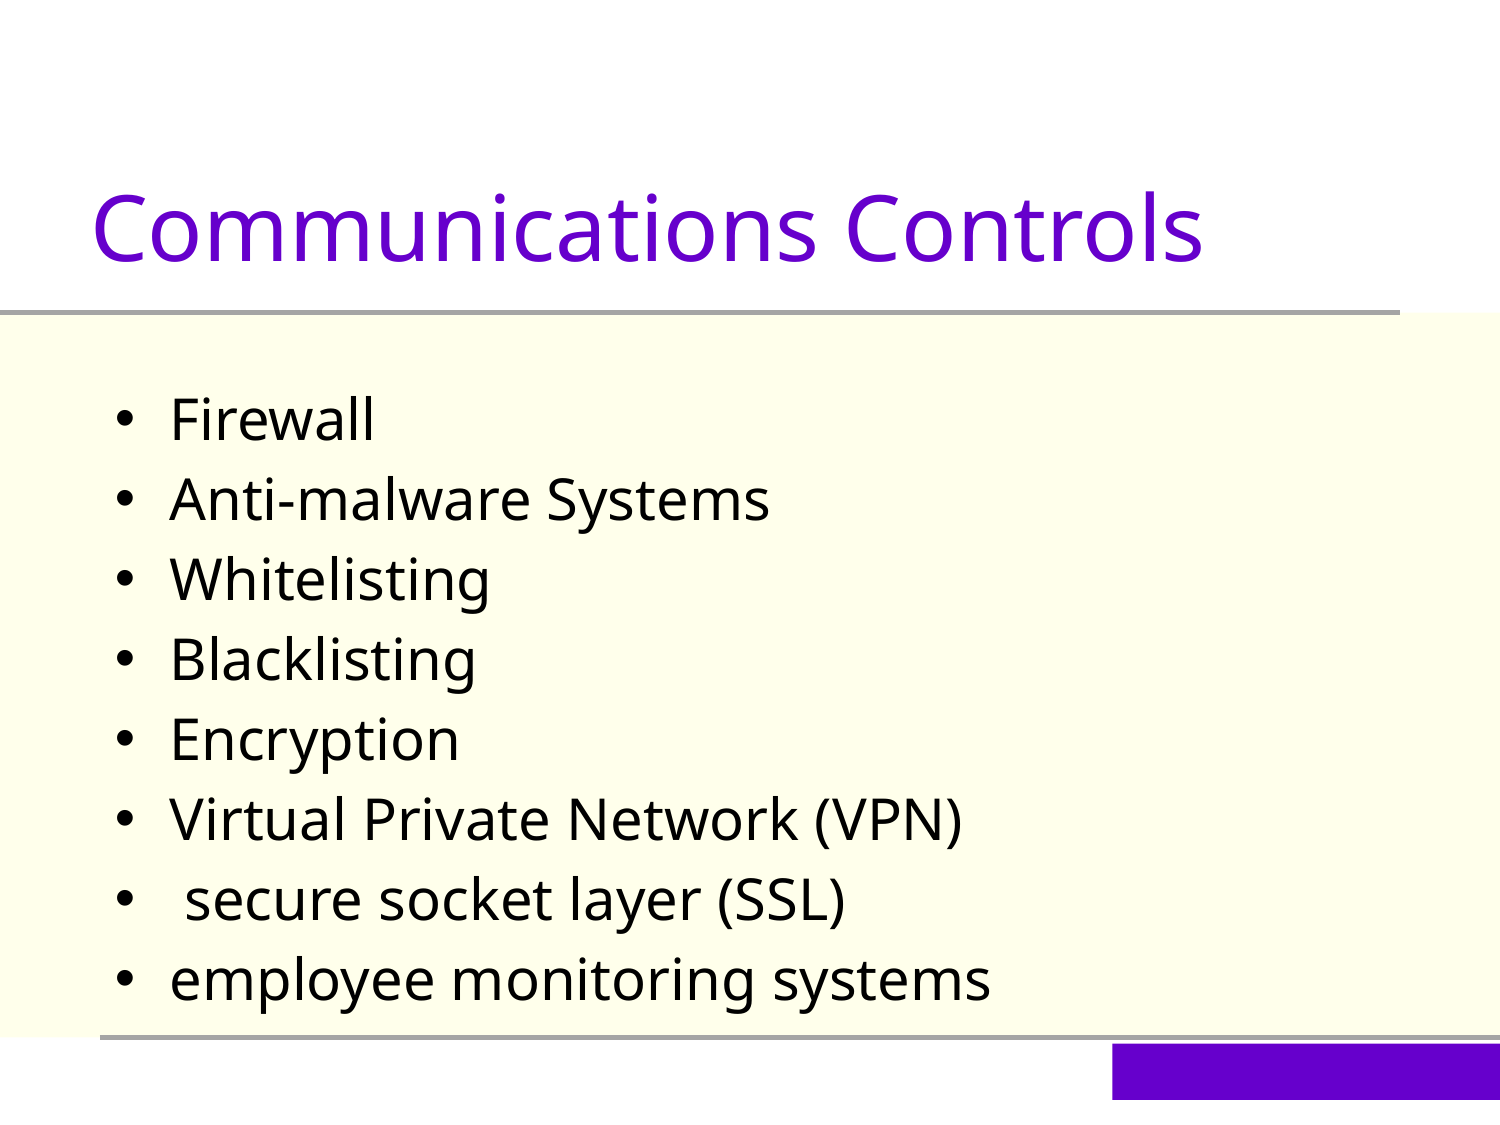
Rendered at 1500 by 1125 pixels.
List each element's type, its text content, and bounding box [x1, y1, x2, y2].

list Firewall Anti-malware Systems Whitelisting Blacklisting Encryption Virtual Private Network (VPN) secure socket layer (SSL) employee monitoring systems [99, 375, 1413, 1025]
subtitle Communications Controls [75, 12, 1413, 288]
